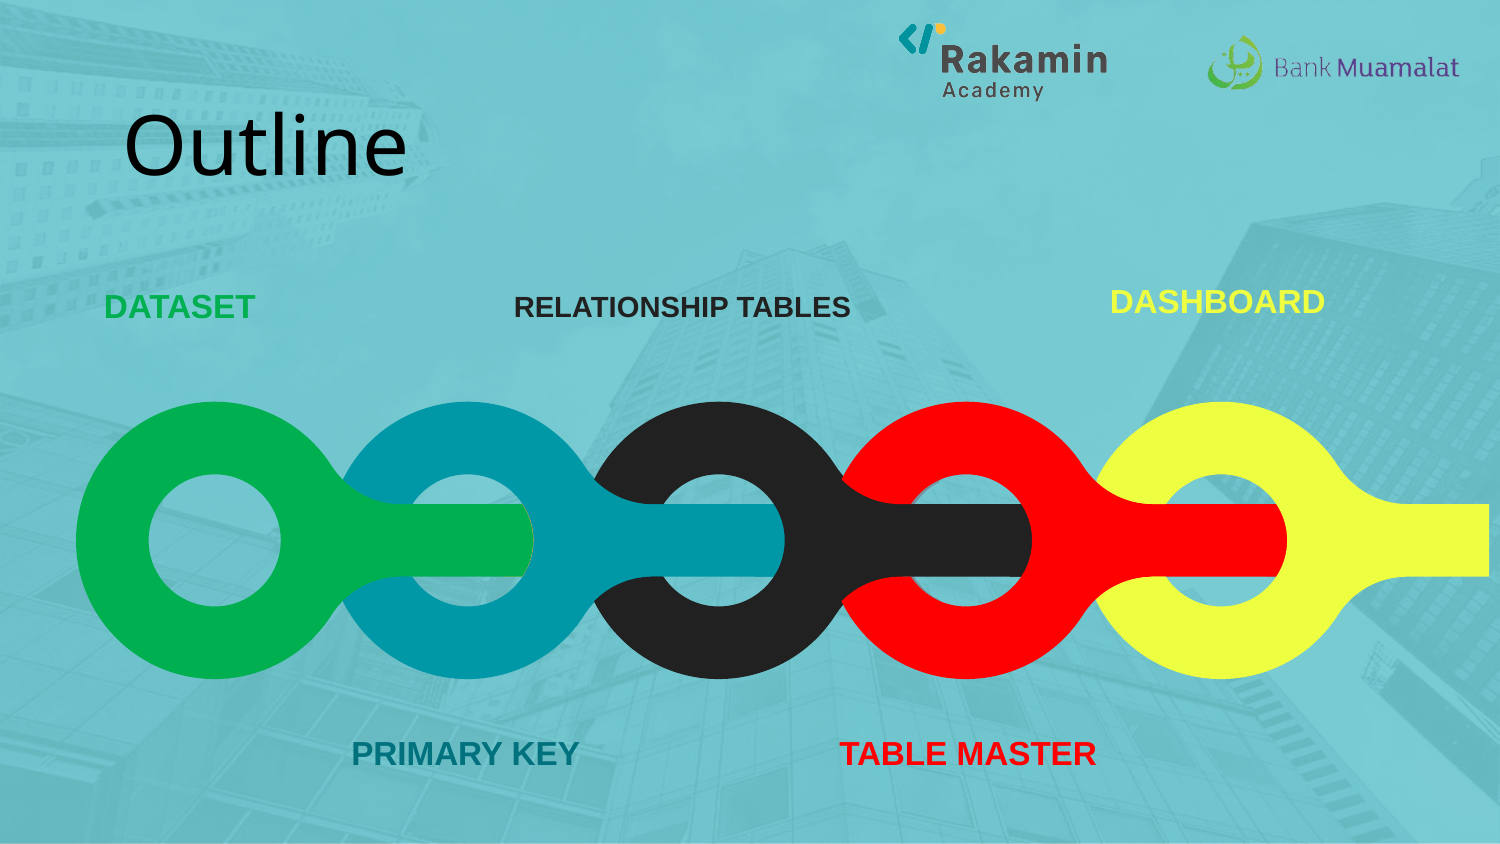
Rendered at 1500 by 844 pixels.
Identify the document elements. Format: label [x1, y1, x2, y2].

picture [0, 0, 1500, 844]
text_box [886, 0, 1466, 146]
